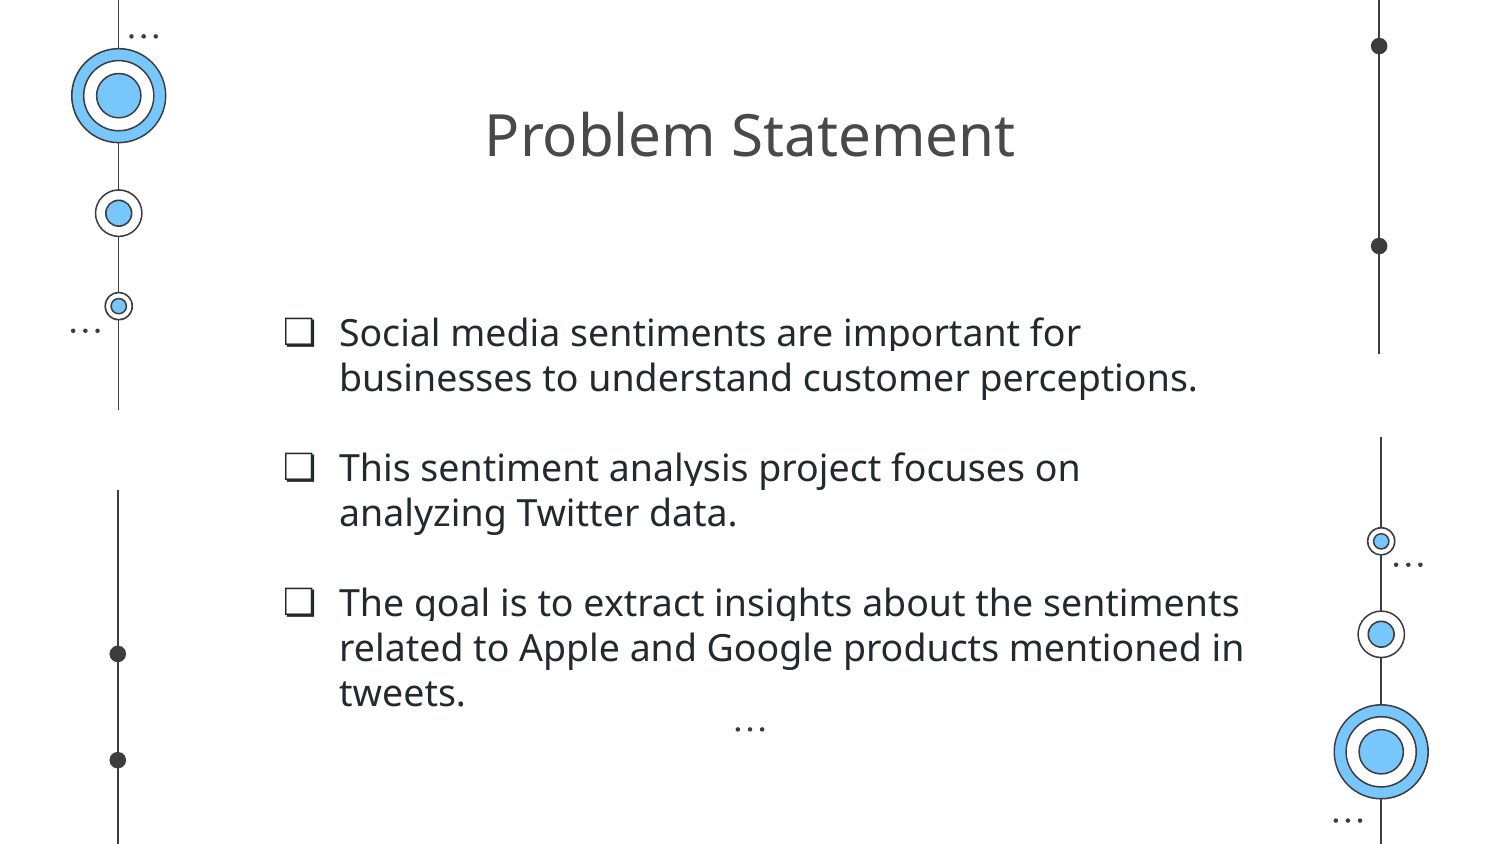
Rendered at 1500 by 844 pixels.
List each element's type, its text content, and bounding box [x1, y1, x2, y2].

title Problem Statement [355, 83, 1145, 178]
subtitle Social media sentiments are important for businesses to understand customer perceptions. This sentiment analysis project focuses on analyzing Twitter data. The goal is to extract insights about the sentiments related to Apple and Google products mentioned in tweets. [249, 293, 1262, 813]
